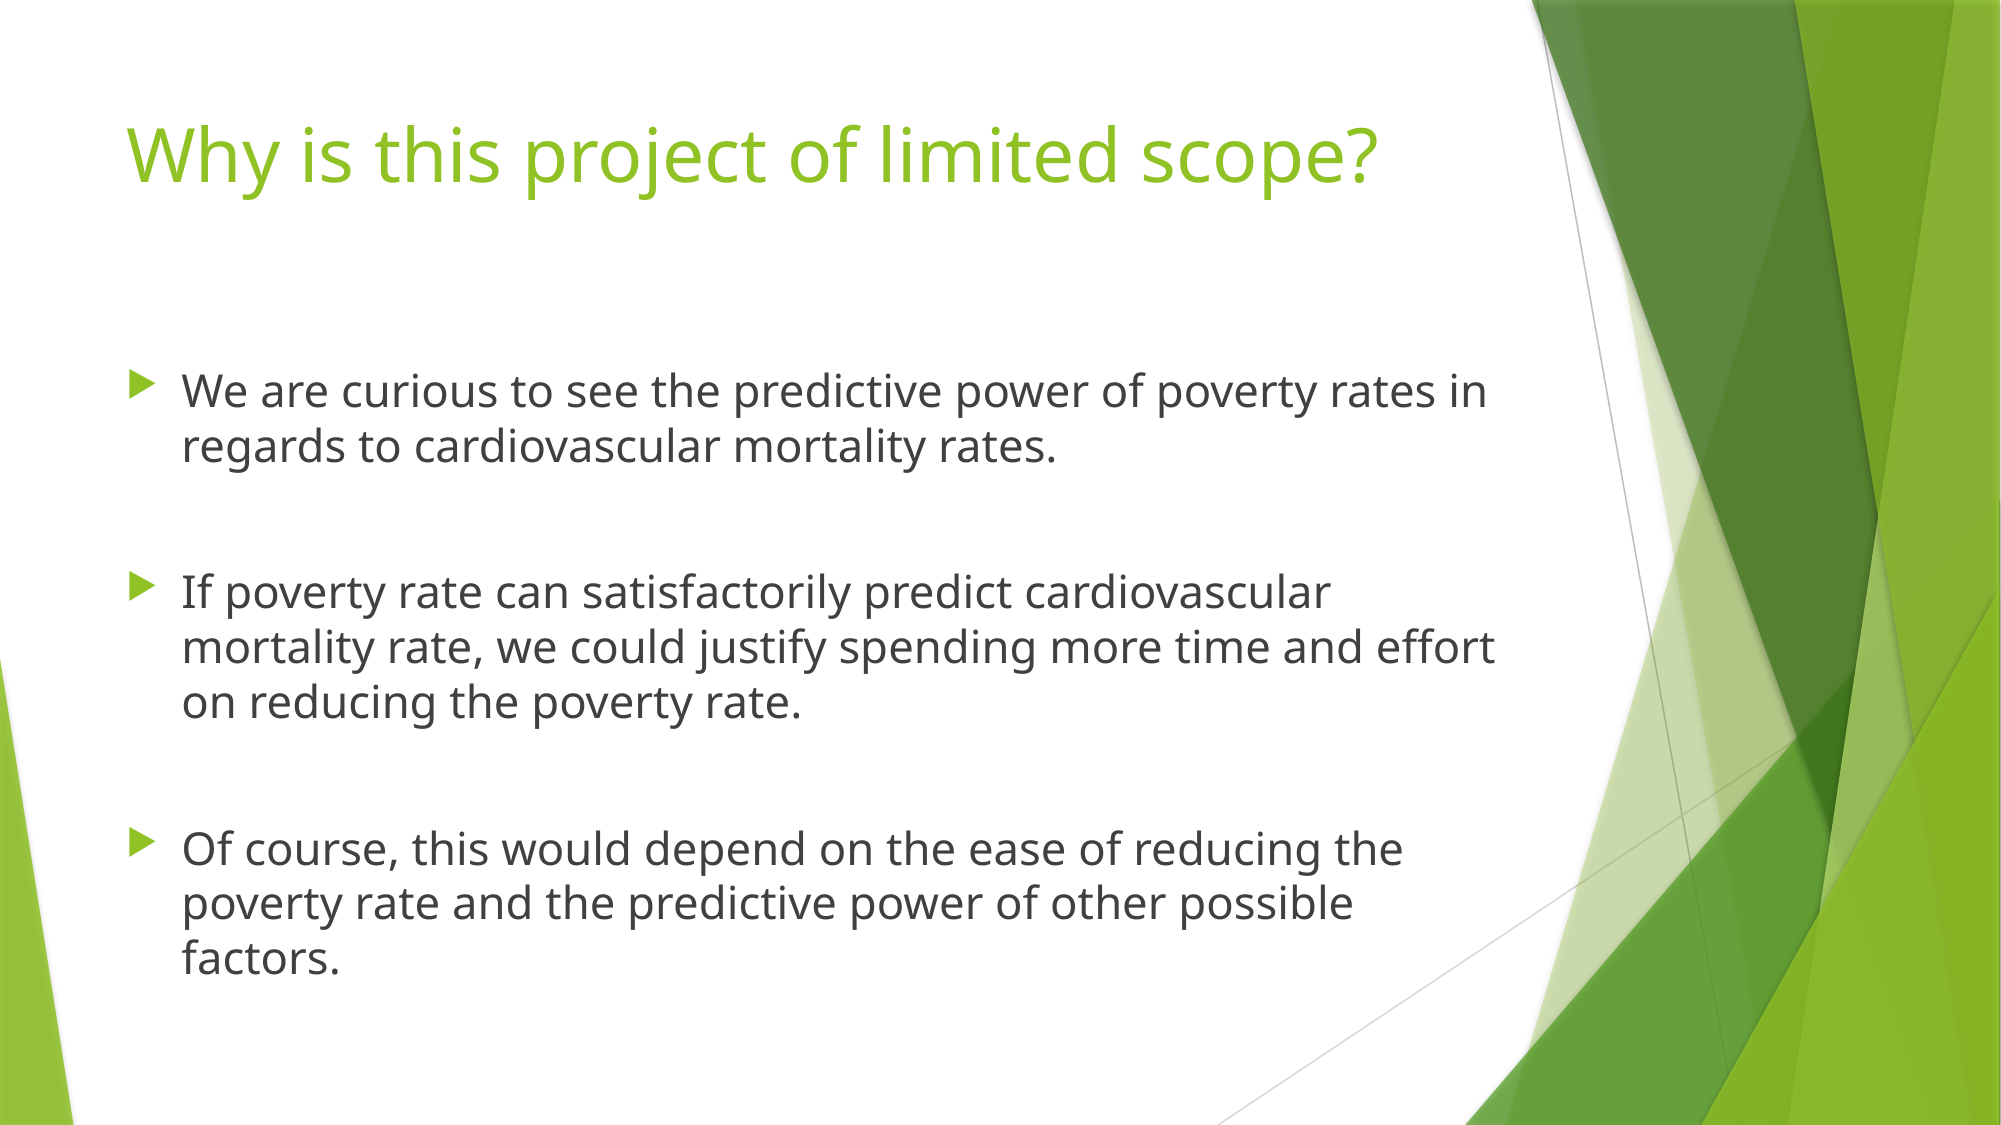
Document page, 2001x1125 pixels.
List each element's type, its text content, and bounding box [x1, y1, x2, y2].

list We are curious to see the predictive power of poverty rates in regards to cardiovascular mortality rates. If poverty rate can satisfactorily predict cardiovascular mortality rate, we could justify spending more time and effort on reducing the poverty rate. Of course, this would depend on the ease of reducing the poverty rate and the predictive power of other possible factors. [111, 354, 1522, 992]
title Why is this project of limited scope? [111, 99, 1522, 317]
